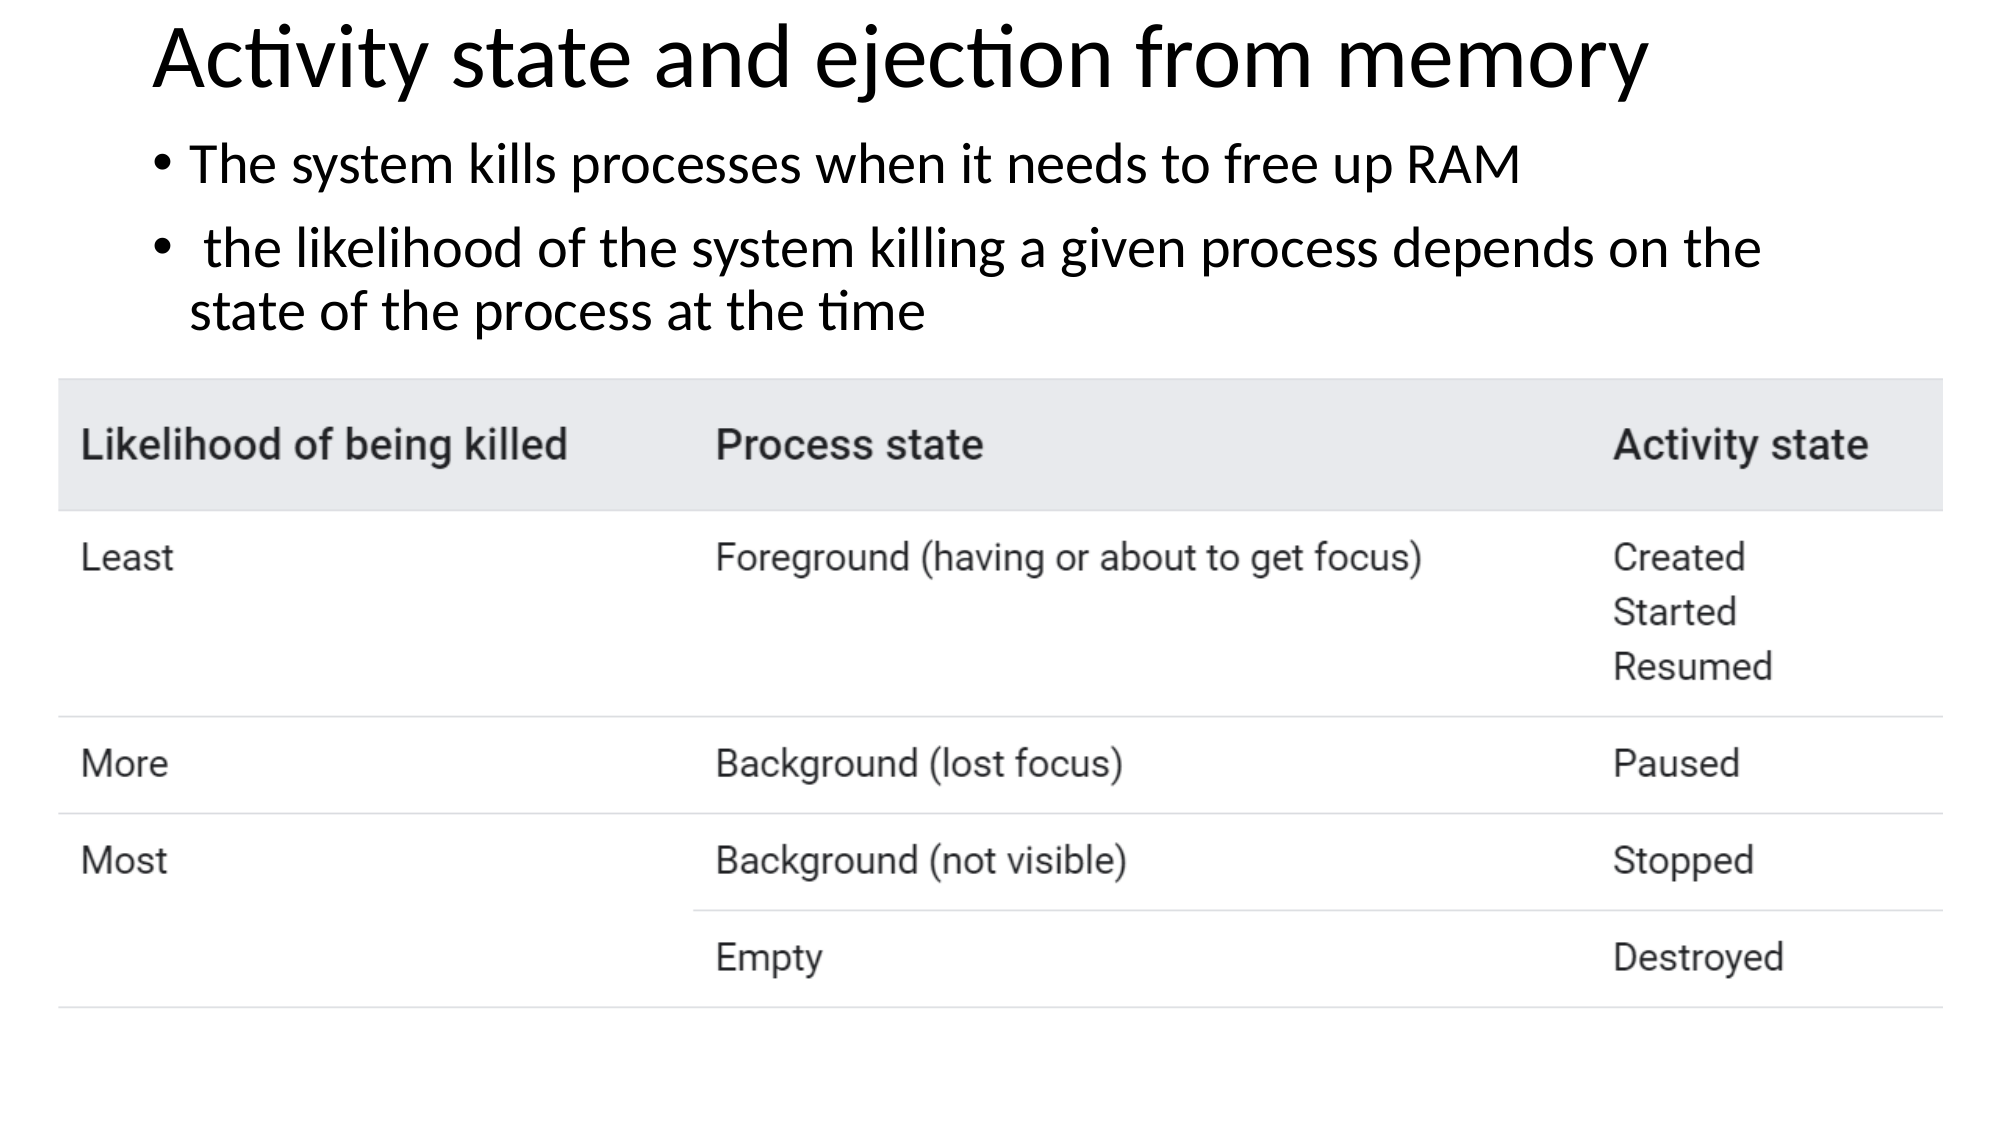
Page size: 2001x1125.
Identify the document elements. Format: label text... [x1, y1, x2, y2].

title Activity state and ejection from memory [137, 0, 1863, 115]
picture [57, 377, 1943, 1013]
list The system kills processes when it needs to free up RAM the likelihood of the system killing a given process depends on the state of the process at the time [137, 126, 1863, 377]
